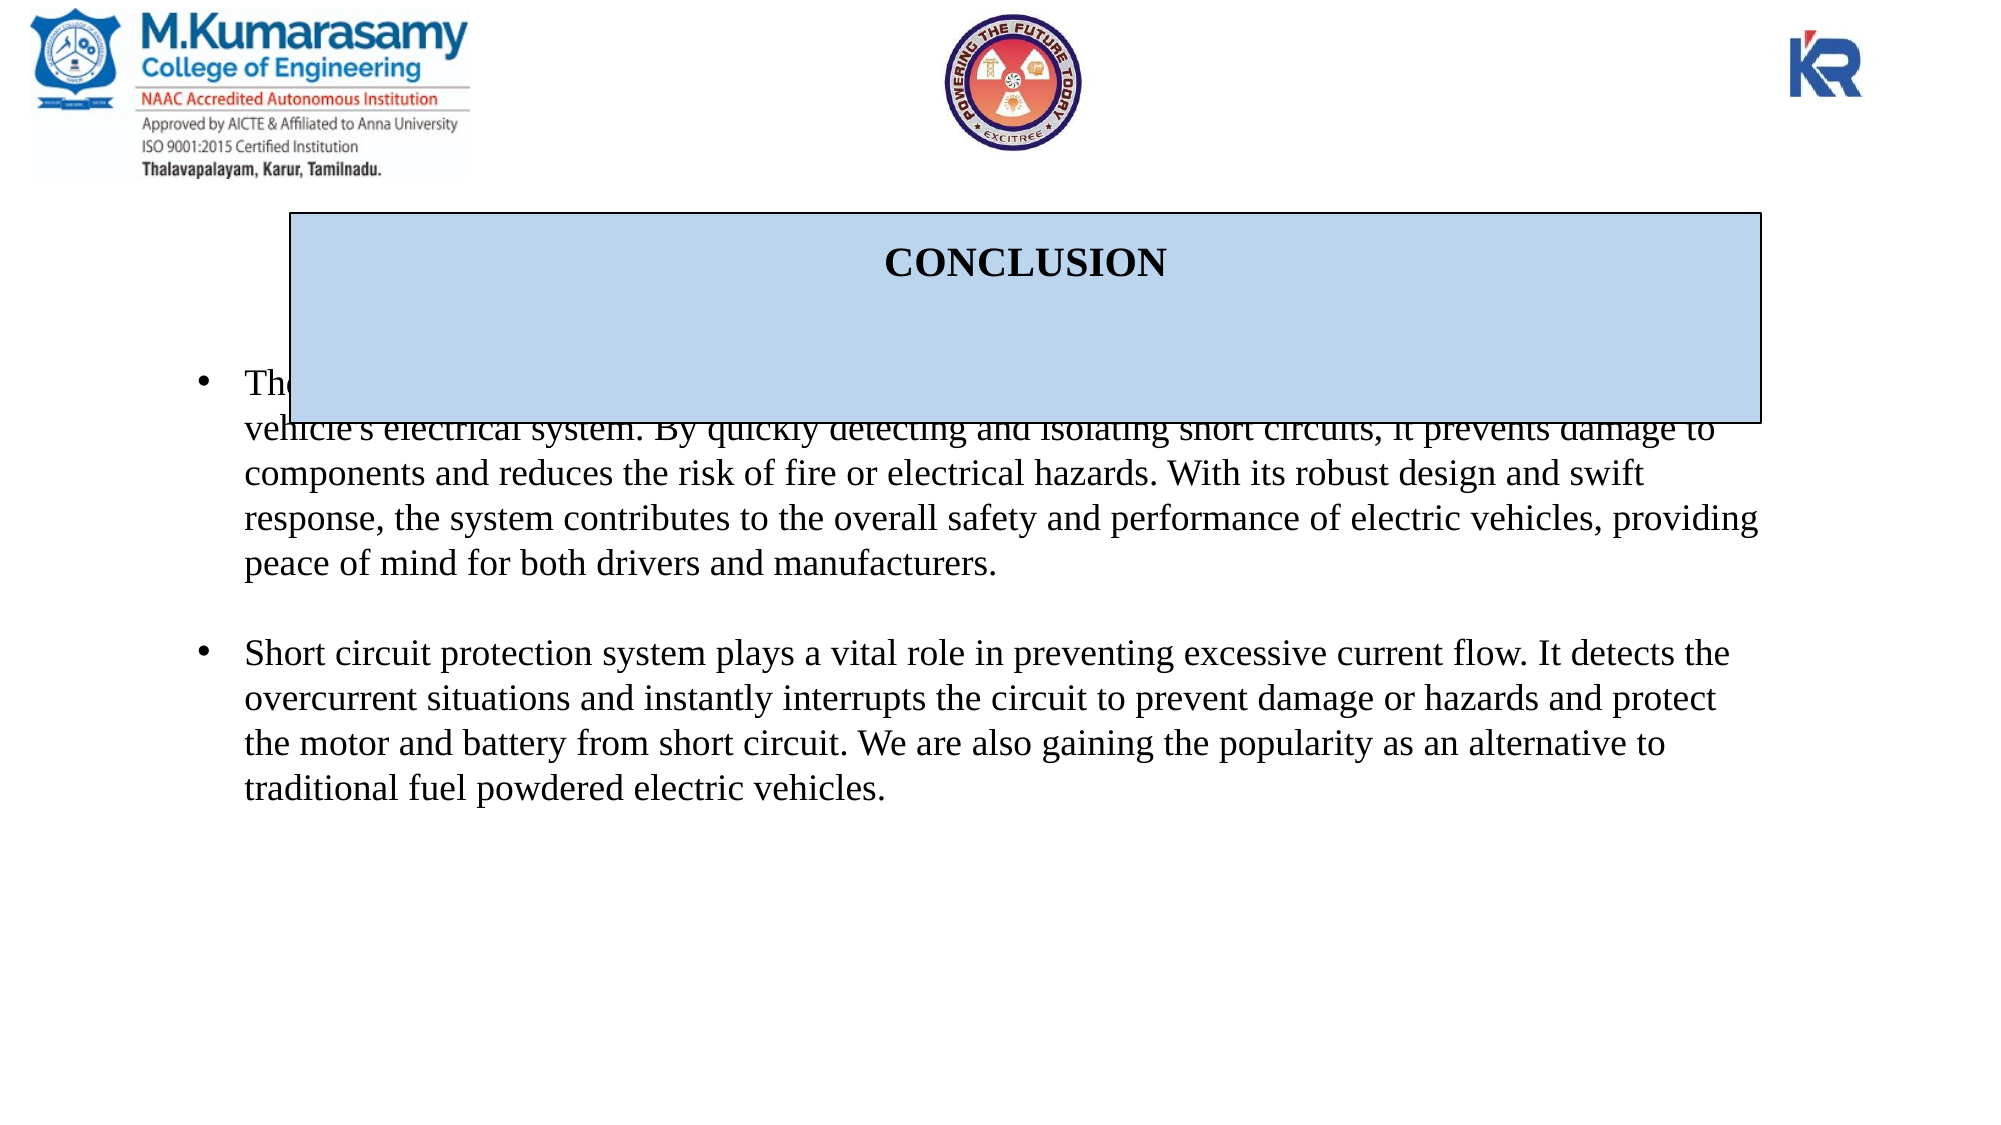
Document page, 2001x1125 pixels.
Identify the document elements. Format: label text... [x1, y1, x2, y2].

picture [940, 8, 1086, 154]
picture [1790, 30, 1863, 97]
title CONCLUSION [290, 213, 1762, 424]
list The short circuit protection system for electric vehicles ensures the safety and reliability of the vehicle's electrical system. By quickly detecting and isolating short circuits, it prevents damage to components and reduces the risk of fire or electrical hazards. With its robust design and swift response, the system contributes to the overall safety and performance of electric vehicles, providing peace of mind for both drivers and manufacturers. Short circuit protection system plays a vital role in preventing excessive current flow. It detects the overcurrent situations and instantly interrupts the circuit to prevent damage or hazards and protect the motor and battery from short circuit. We are also gaining the popularity as an alternative to traditional fuel powdered electric vehicles. [197, 357, 1762, 968]
picture [30, 8, 470, 179]
